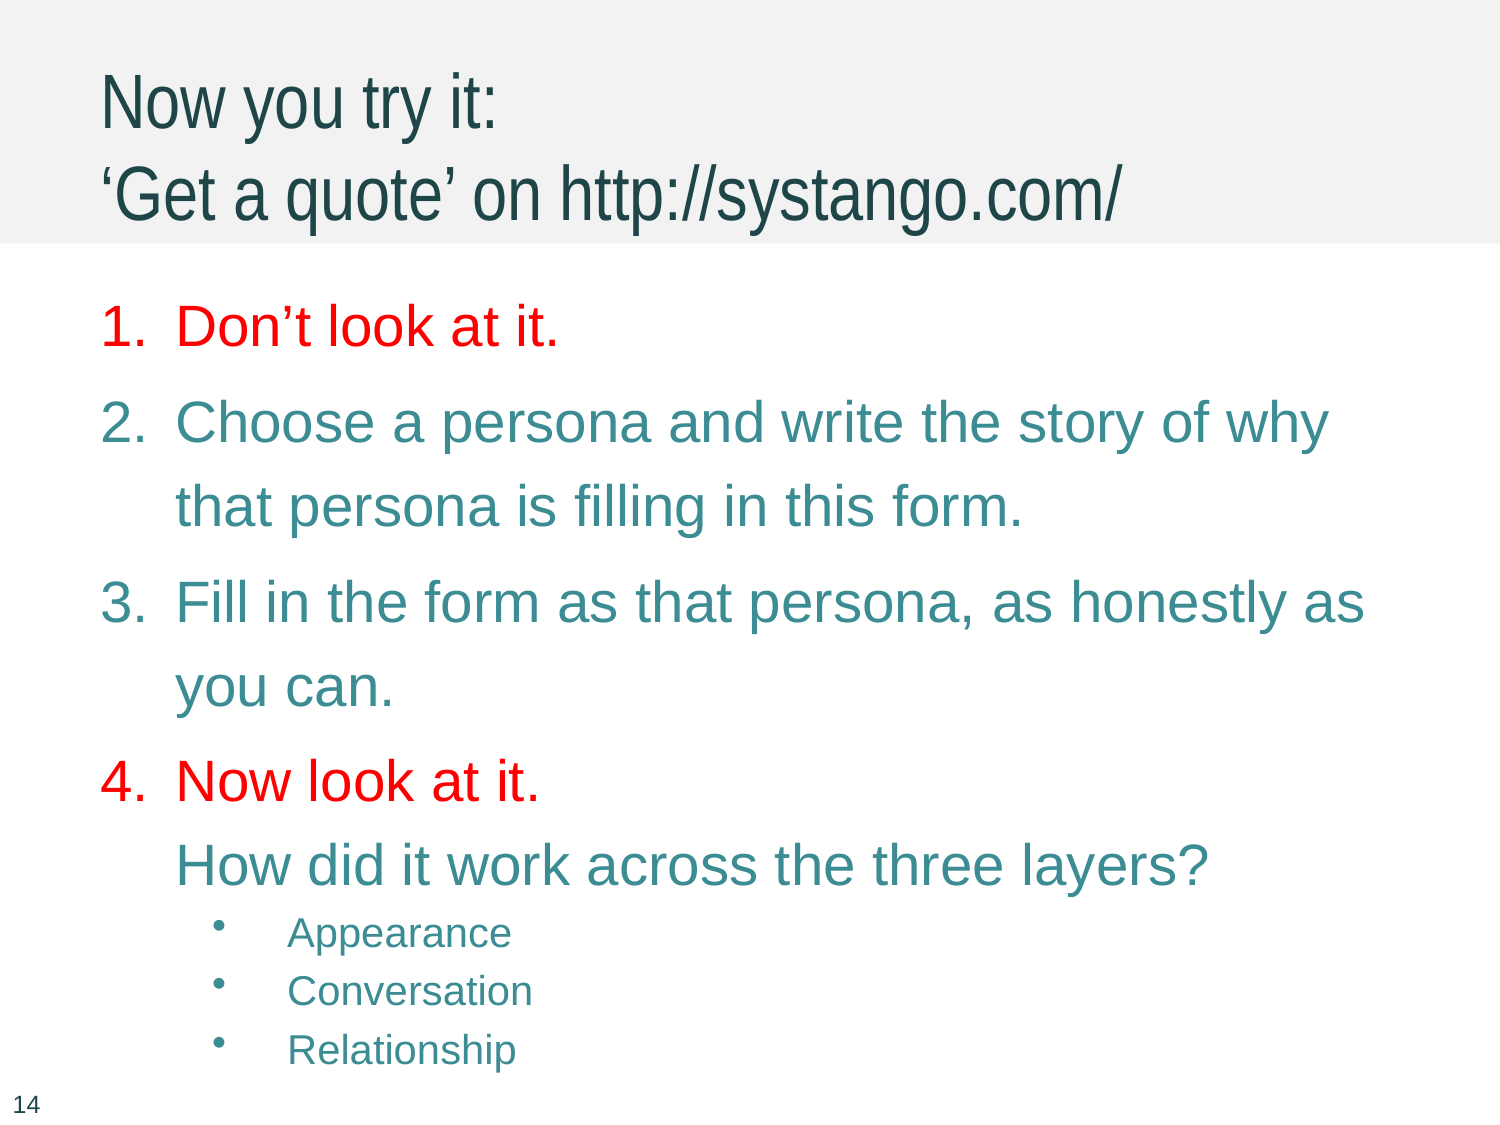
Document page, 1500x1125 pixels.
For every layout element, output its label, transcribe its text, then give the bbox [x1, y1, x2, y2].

list Don’t look at it. Choose a persona and write the story of why that persona is filling in this form. Fill in the form as that persona, as honestly as you can. Now look at it. How did it work across the three layers? Appearance Conversation Relationship [100, 274, 1425, 1017]
title Now you try it: ‘Get a quote’ on http://systango.com/ [100, 48, 1410, 236]
slide_number 14 [0, 1046, 91, 1125]
